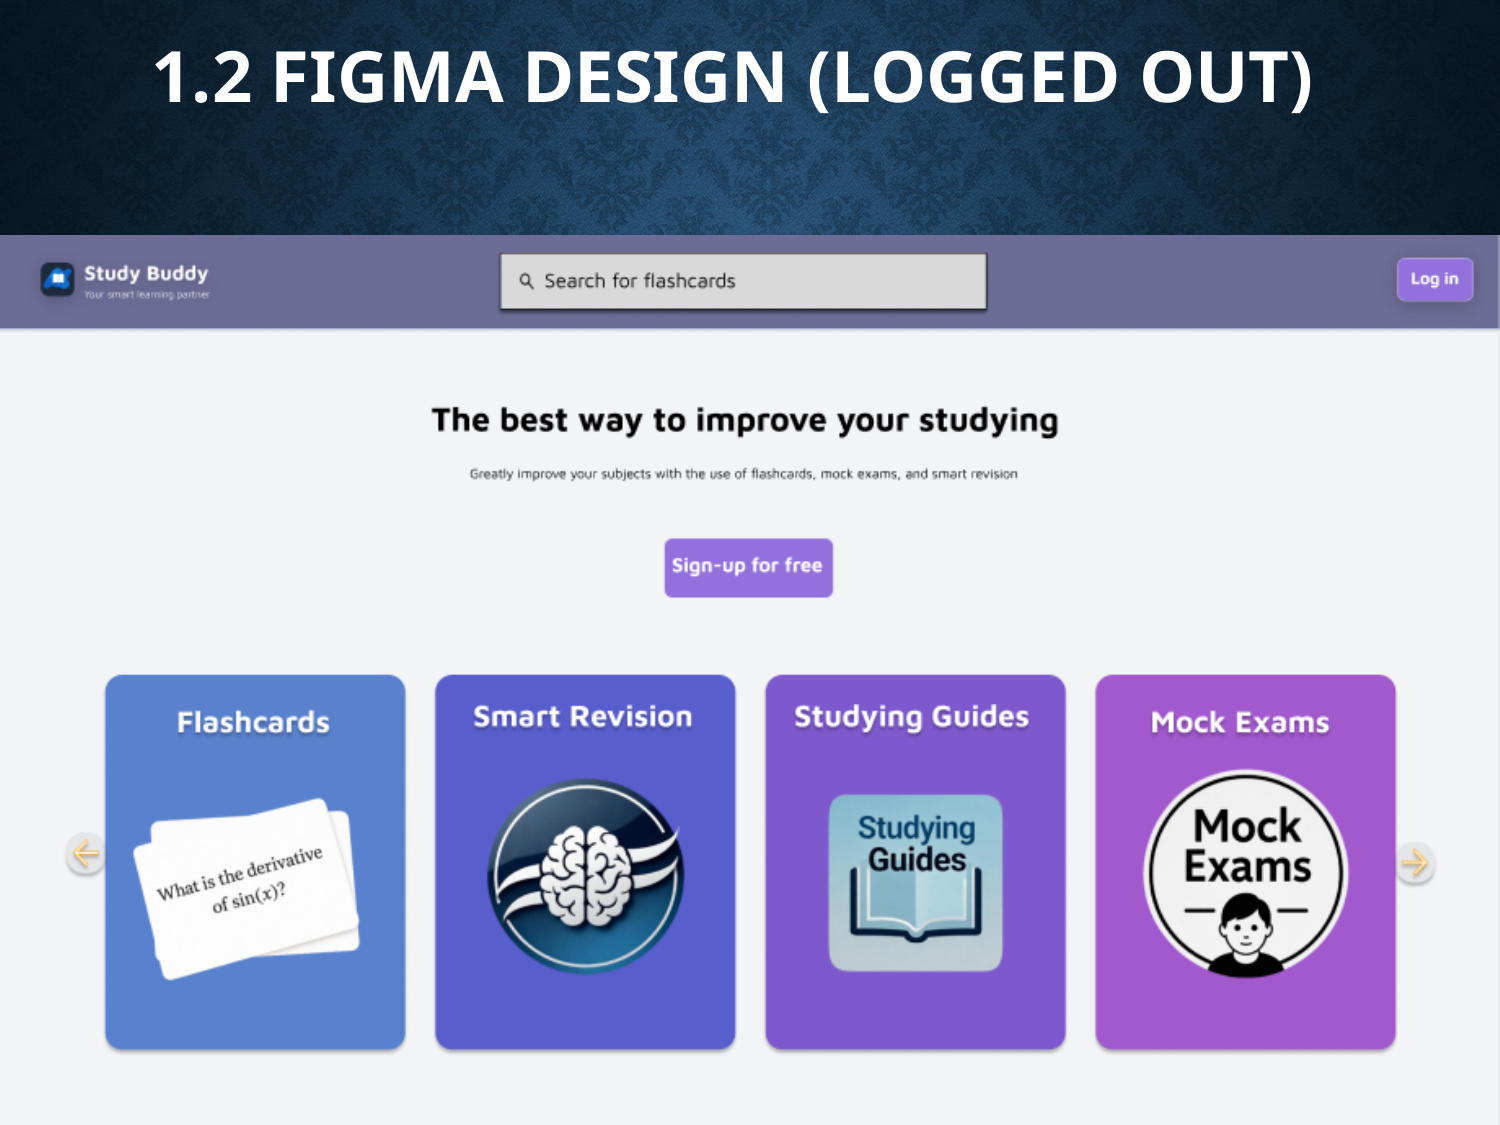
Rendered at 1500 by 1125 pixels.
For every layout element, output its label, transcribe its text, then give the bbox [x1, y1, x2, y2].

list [0, 235, 1500, 1125]
title 1.2 Figma Design (Logged out) [113, 19, 1353, 139]
